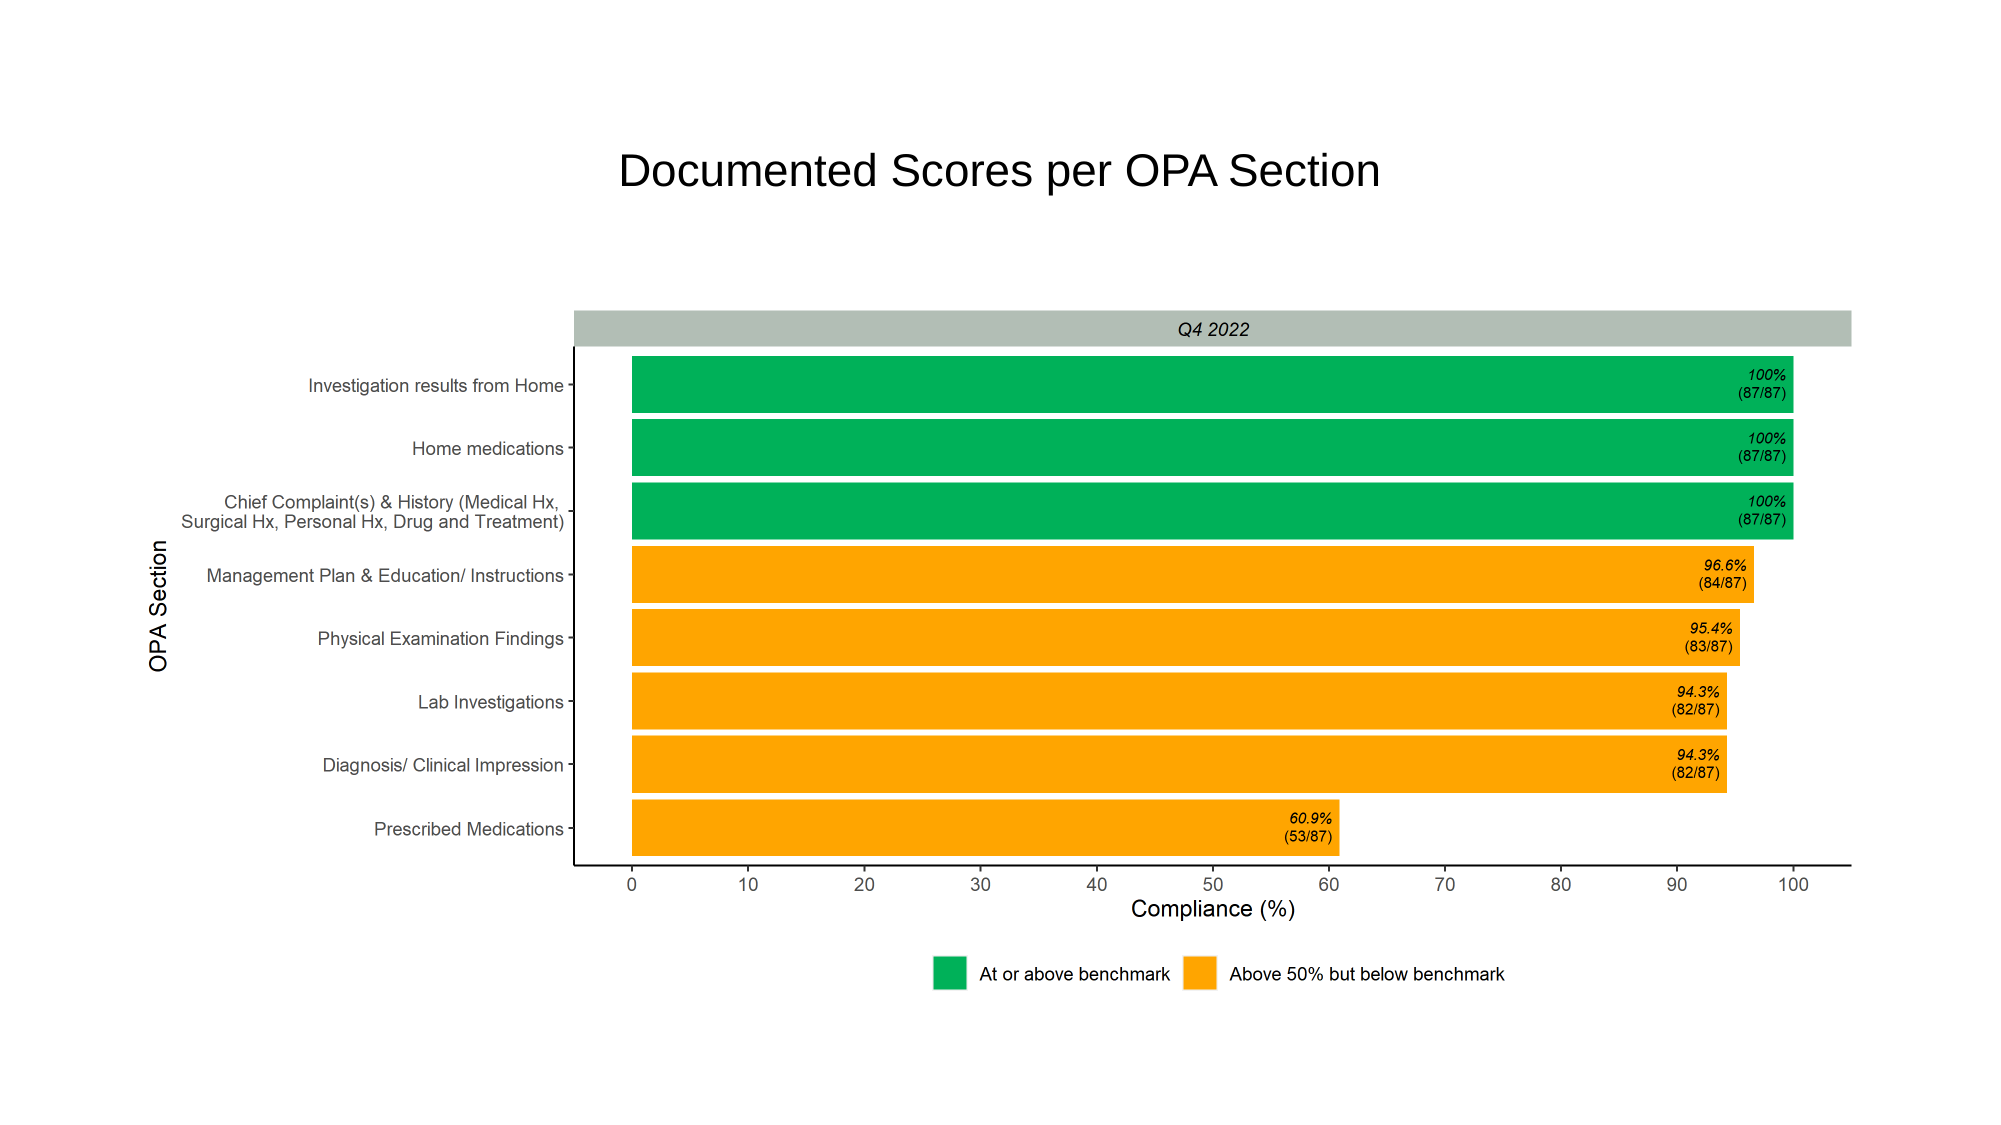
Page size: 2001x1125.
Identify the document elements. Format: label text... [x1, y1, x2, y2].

title Documented Scores per OPA Section [137, 59, 1863, 278]
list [137, 299, 1863, 1014]
